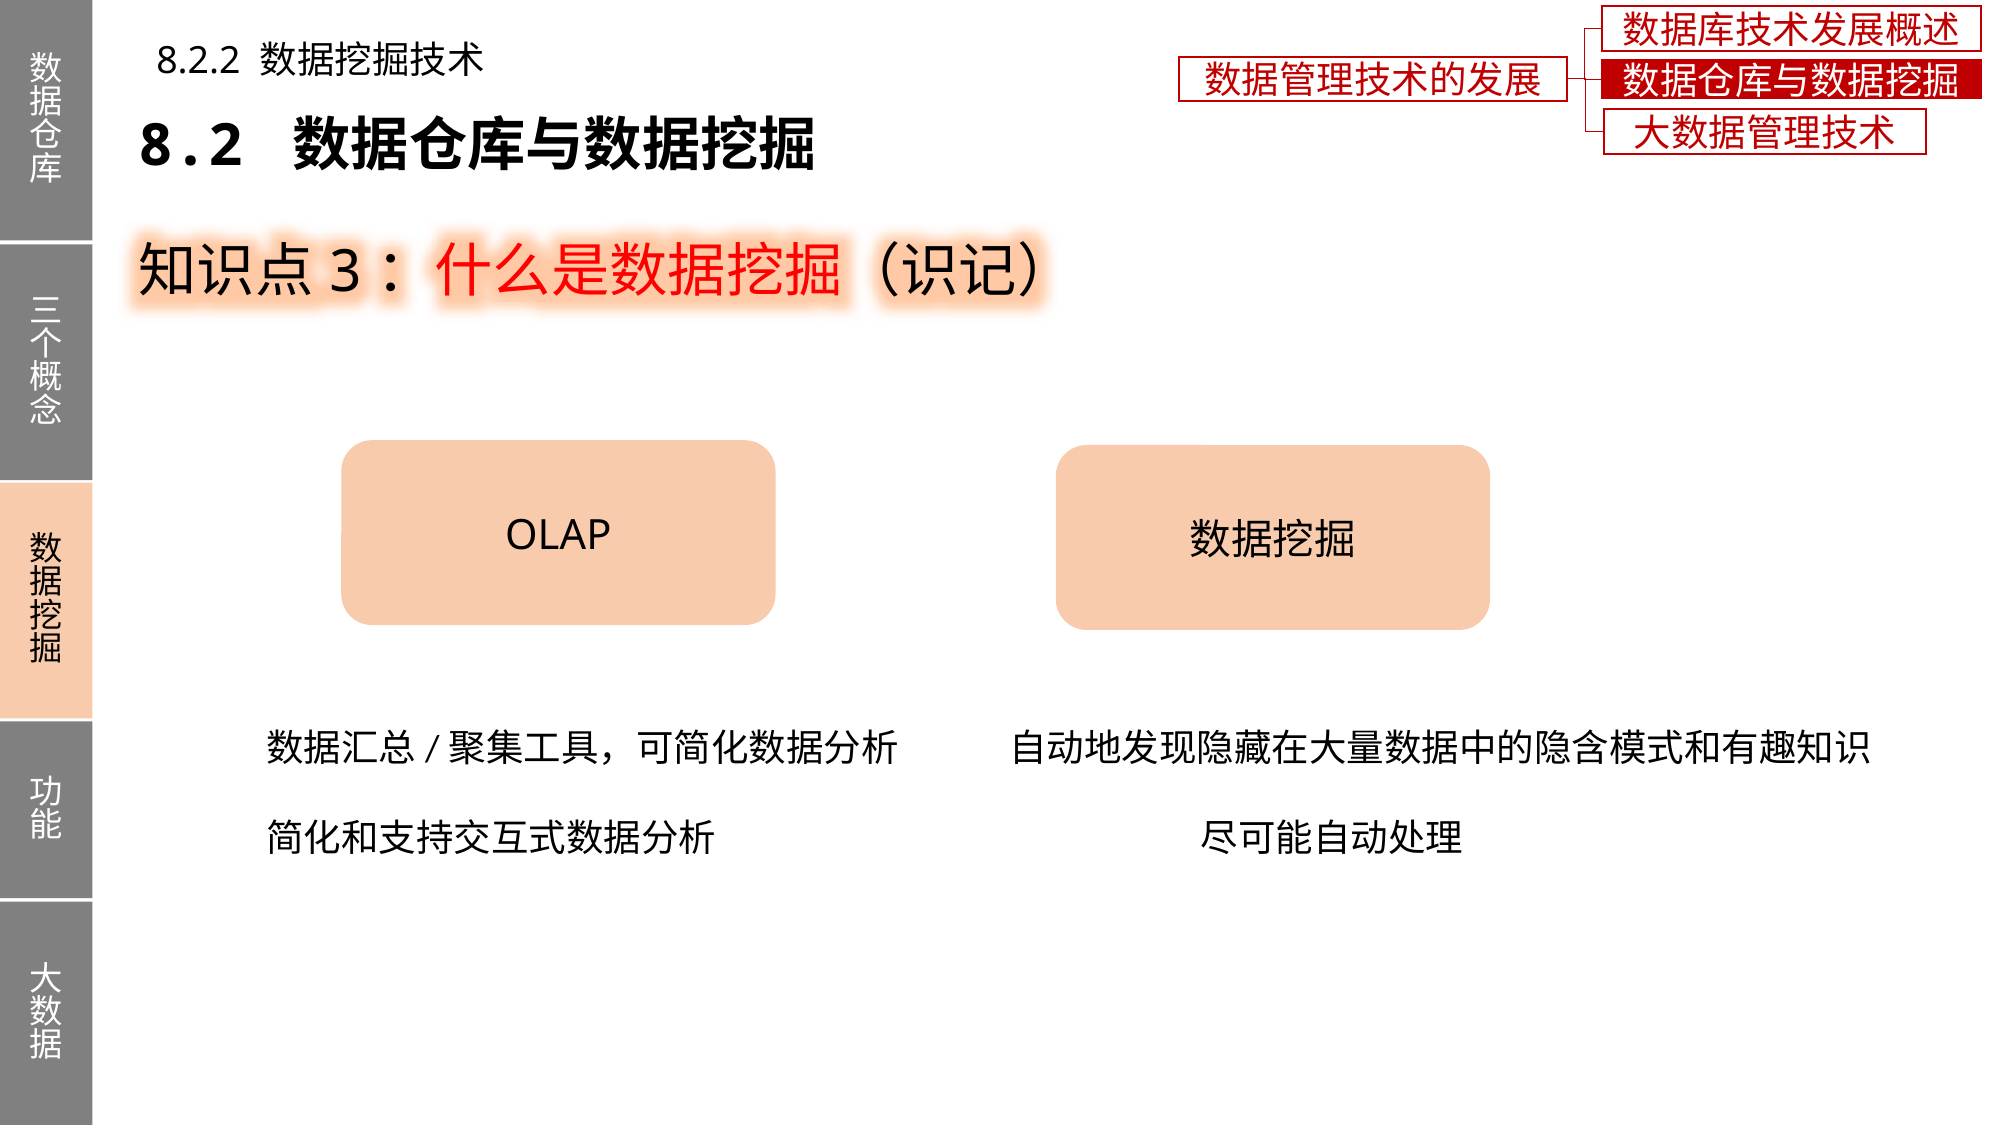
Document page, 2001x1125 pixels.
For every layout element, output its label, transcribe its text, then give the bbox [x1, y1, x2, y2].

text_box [0, 0, 93, 1125]
text_box 8.2 数据仓库与数据挖掘 [120, 97, 1568, 152]
text_box 数据汇总/聚集工具，可简化数据分析 自动地发现隐藏在大量数据中的隐含模式和有趣知识 简化和支持交互式数据分析 尽可能自动处理 [251, 717, 1913, 867]
text_box 数据挖掘 [1054, 443, 1492, 631]
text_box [1566, 28, 1602, 78]
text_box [1566, 78, 1605, 132]
text_box 数据仓库与数据挖掘 [1602, 59, 1982, 99]
text_box 知识点3：什么是数据挖掘（识记） [120, 172, 1945, 329]
text_box 数据库技术发展概述 [118, 170, 1949, 335]
text_box 数据库技术发展概述 [1601, 5, 1982, 52]
text_box 数据管理技术的发展 [1178, 56, 1566, 102]
text_box OLAP [340, 439, 777, 627]
text_box 大数据管理技术 [1603, 108, 1927, 155]
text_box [114, 166, 1954, 339]
text_box 8.2.2 数据挖掘技术 [141, 28, 500, 89]
